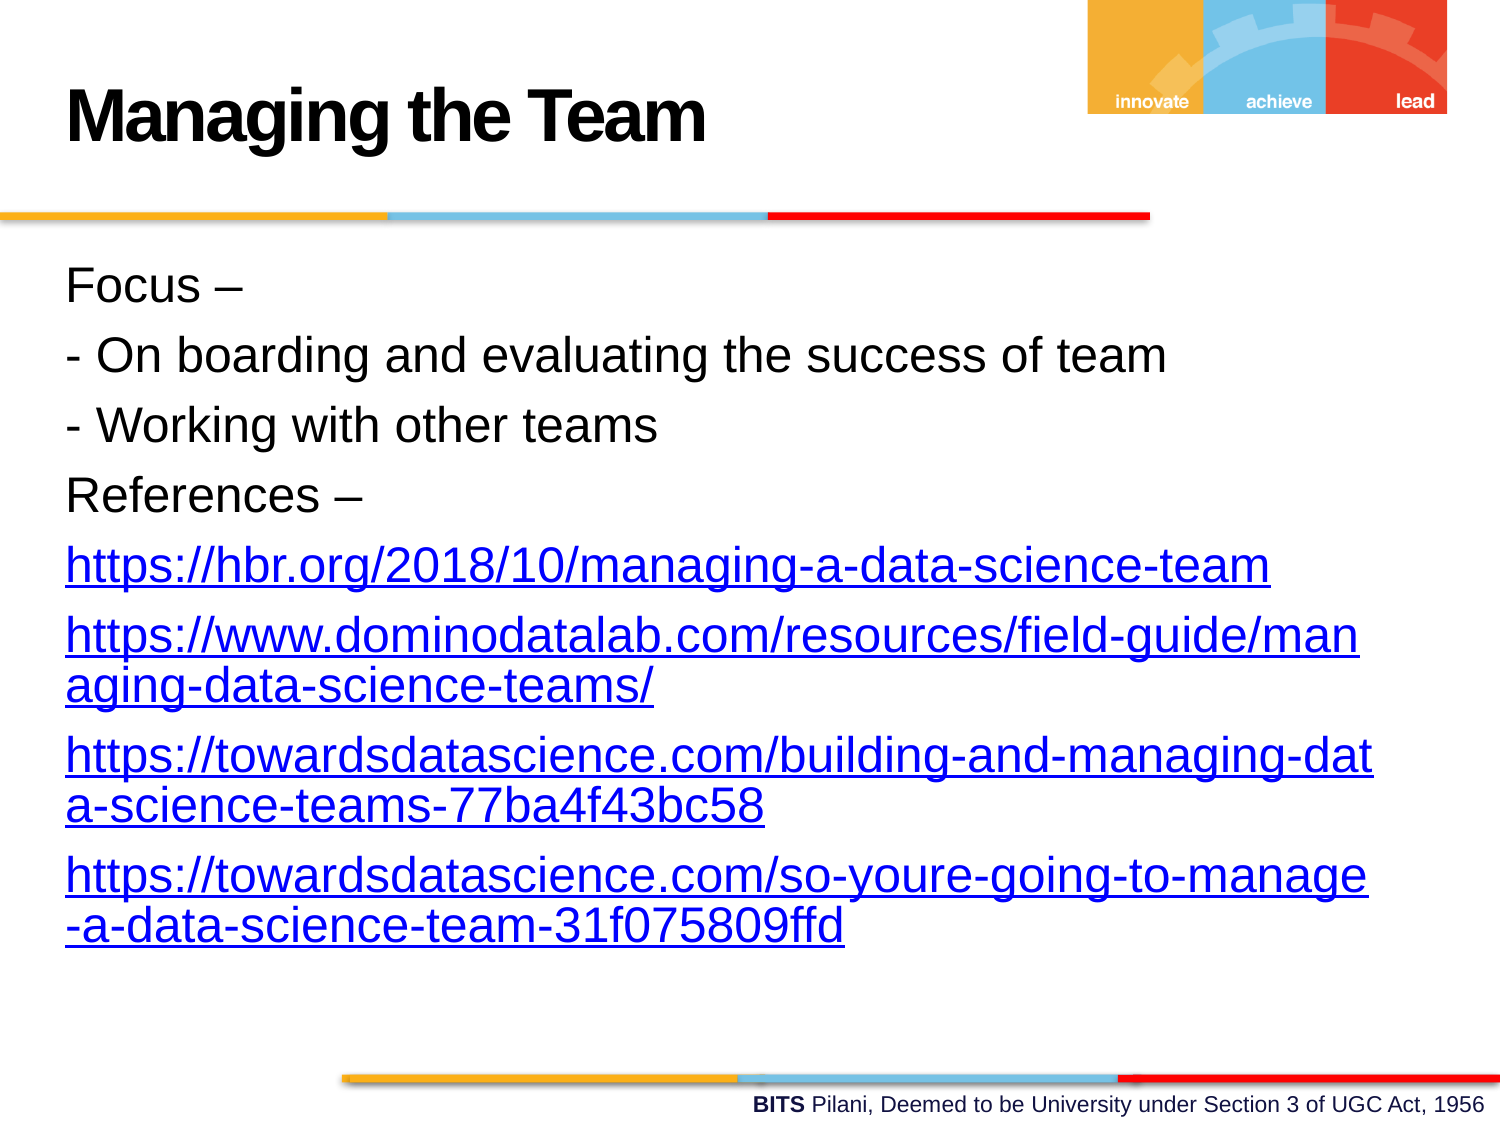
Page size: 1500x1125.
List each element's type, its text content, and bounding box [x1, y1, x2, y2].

list Focus – - On boarding and evaluating the success of team - Working with other teams References – https://hbr.org/2018/10/managing-a-data-science-team https://www.dominodatalab.com/resources/field-guide/managing-data-science-teams/ https://towardsdatascience.com/building-and-managing-data-science-teams-77ba4f43bc58 https://towardsdatascience.com/so-youre-going-to-manage-a-data-science-team-31f075809ffd [50, 245, 1400, 988]
list Managing the Team [50, 24, 1088, 213]
picture [1087, 0, 1448, 114]
